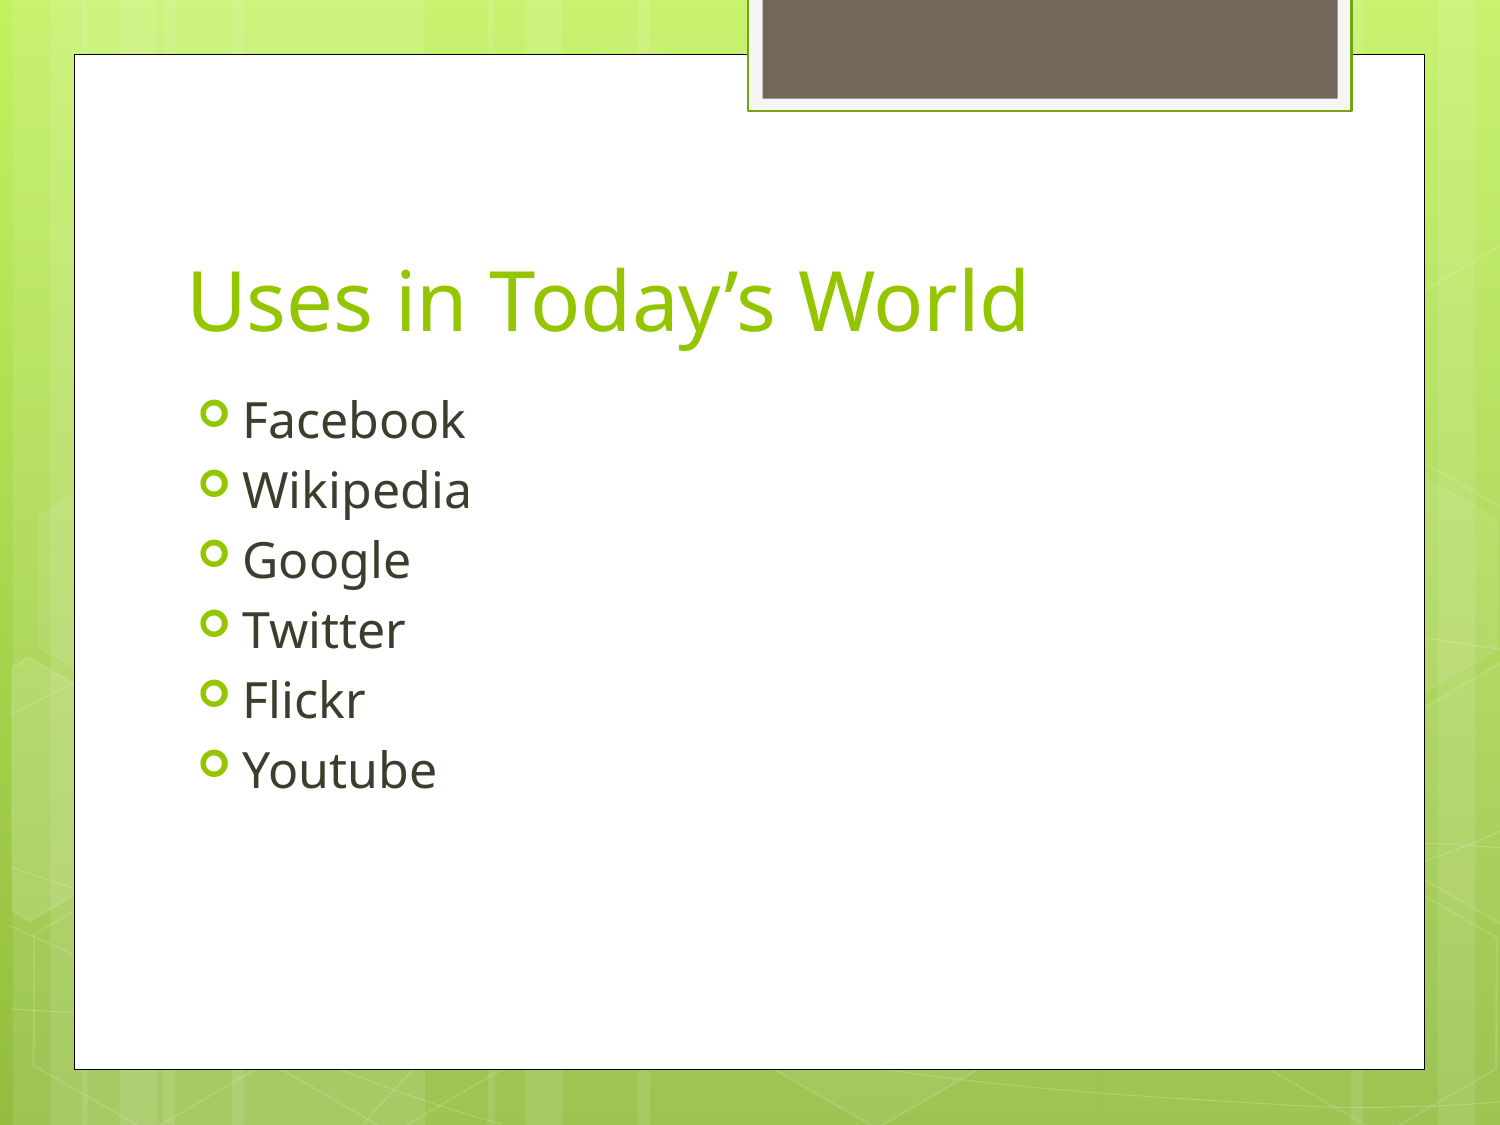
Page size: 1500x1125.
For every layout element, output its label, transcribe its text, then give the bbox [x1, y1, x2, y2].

list Facebook Wikipedia Google Twitter Flickr Youtube [171, 381, 1283, 957]
title Uses in Today’s World [171, 168, 1324, 357]
